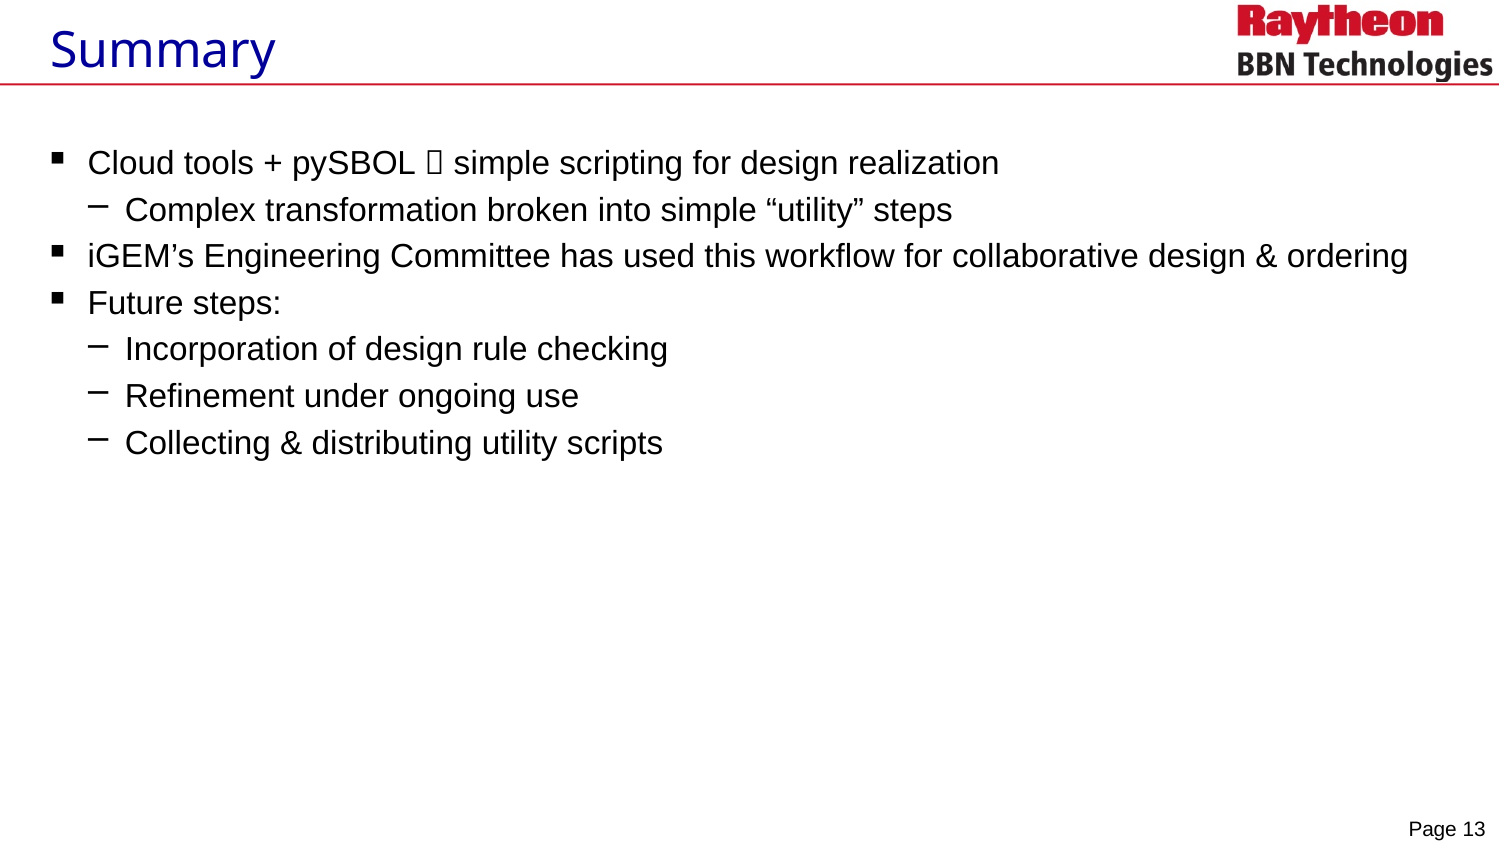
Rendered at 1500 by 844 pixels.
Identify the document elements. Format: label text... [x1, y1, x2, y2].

title Summary [50, 12, 1203, 85]
list Cloud tools + pySBOL  simple scripting for design realization Complex transformation broken into simple “utility” steps iGEM’s Engineering Committee has used this workflow for collaborative design & ordering Future steps: Incorporation of design rule checking Refinement under ongoing use Collecting & distributing utility scripts [50, 141, 1450, 731]
picture [1233, 1, 1495, 82]
